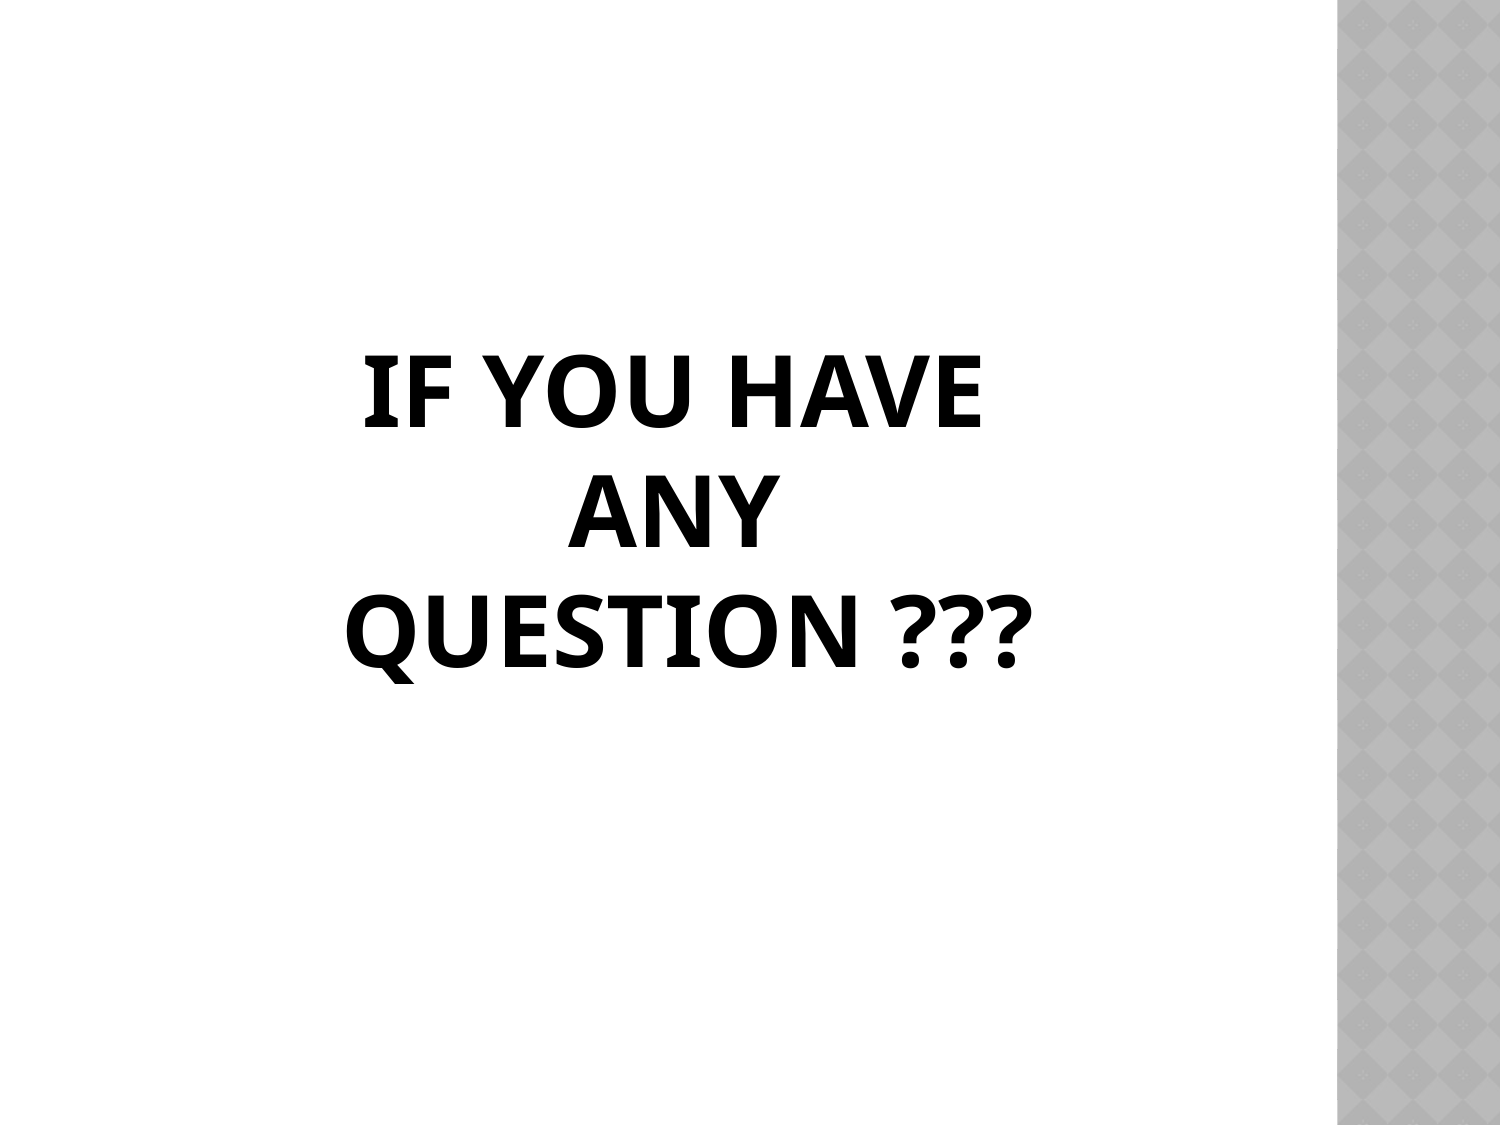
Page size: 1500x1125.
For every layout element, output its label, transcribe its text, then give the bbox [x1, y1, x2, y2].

title If you have any Question ??? [62, 200, 1313, 688]
